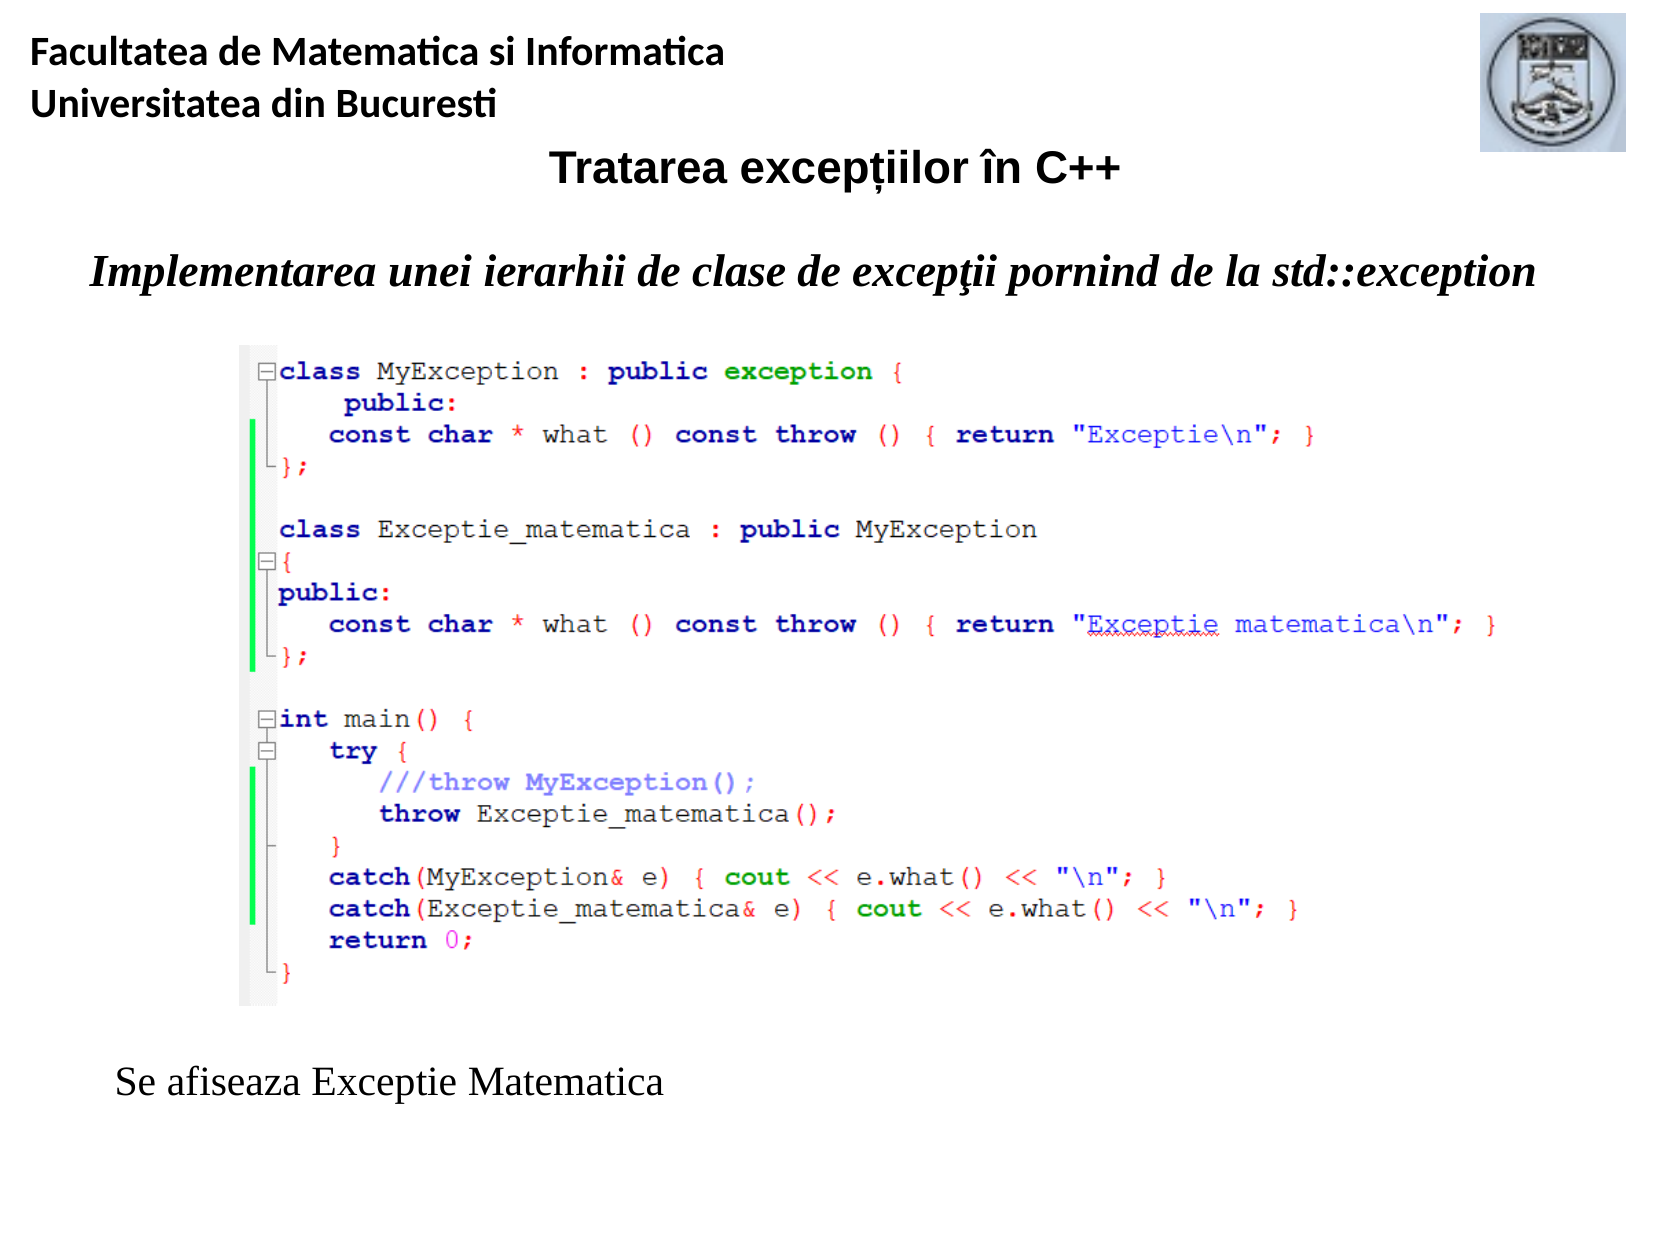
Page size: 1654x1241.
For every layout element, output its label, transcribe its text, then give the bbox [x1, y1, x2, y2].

picture [239, 344, 1515, 1007]
text_box Facultatea de Matematica si Informatica Universitatea din Bucuresti [13, 13, 841, 122]
text_box Se afiseaza Exceptie Matematica [99, 1046, 752, 1120]
text_box Tratarea excepțiilor în C++ [380, 135, 1290, 209]
picture [1480, 13, 1626, 152]
text_box Implementarea unei ierarhii de clase de excepţii pornind de la std::exception [74, 233, 1600, 308]
